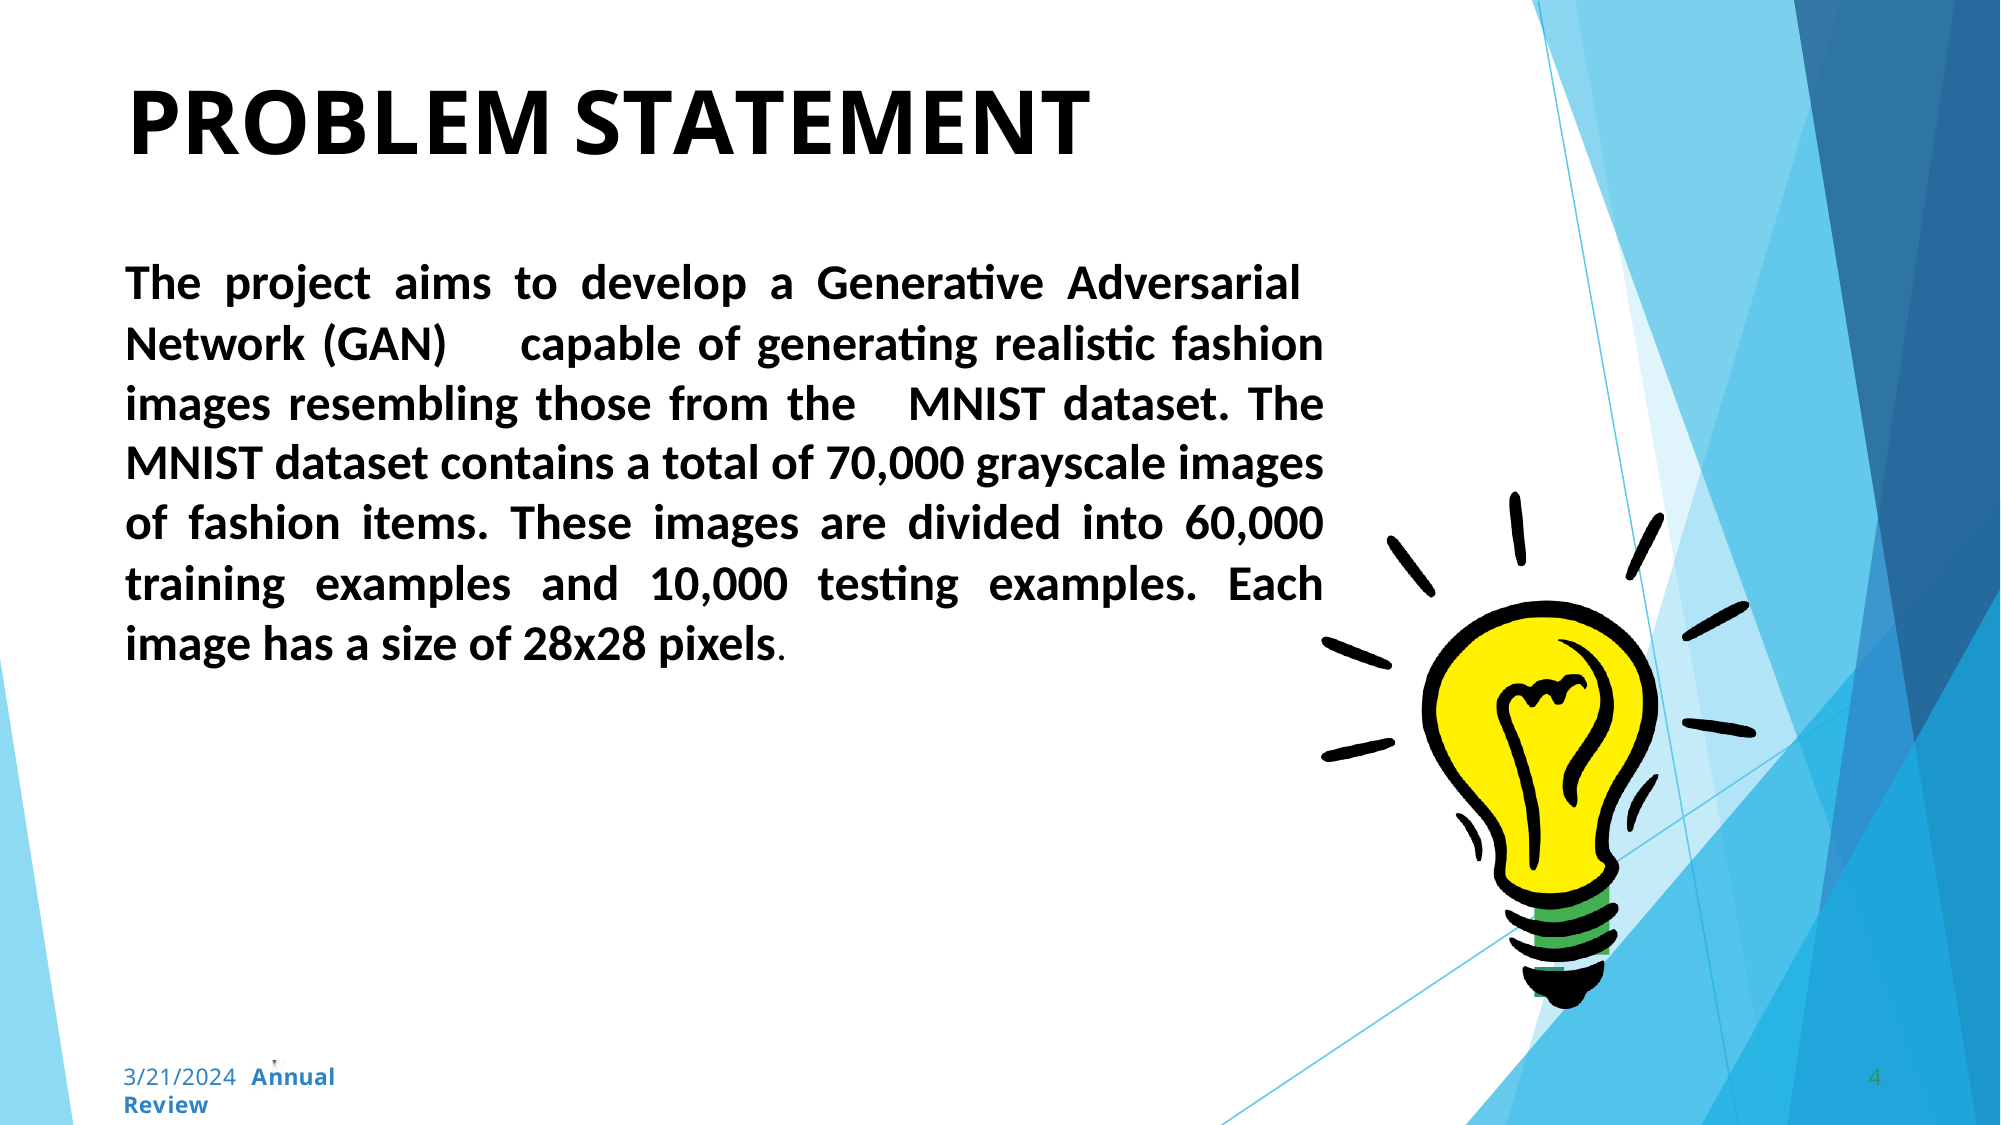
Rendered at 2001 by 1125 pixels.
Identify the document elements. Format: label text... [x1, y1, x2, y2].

picture [110, 1060, 463, 1094]
text_box [137, 287, 1225, 348]
text_box 3/21/2024 Annual Review [121, 1103, 417, 1118]
title PROBLEM STATEMENT [123, 63, 1877, 254]
list The project aims to develop a Generative Adversarial Network (GAN) capable of generating realistic fashion images resembling those from the MNIST dataset. The MNIST dataset contains a total of 70,000 grayscale images of fashion items. These images are divided into 60,000 training examples and 10,000 testing examples. Each image has a size of 28x28 pixels. [125, 249, 1325, 888]
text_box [1310, 480, 1765, 1016]
slide_number 4 [1862, 1061, 1888, 1125]
